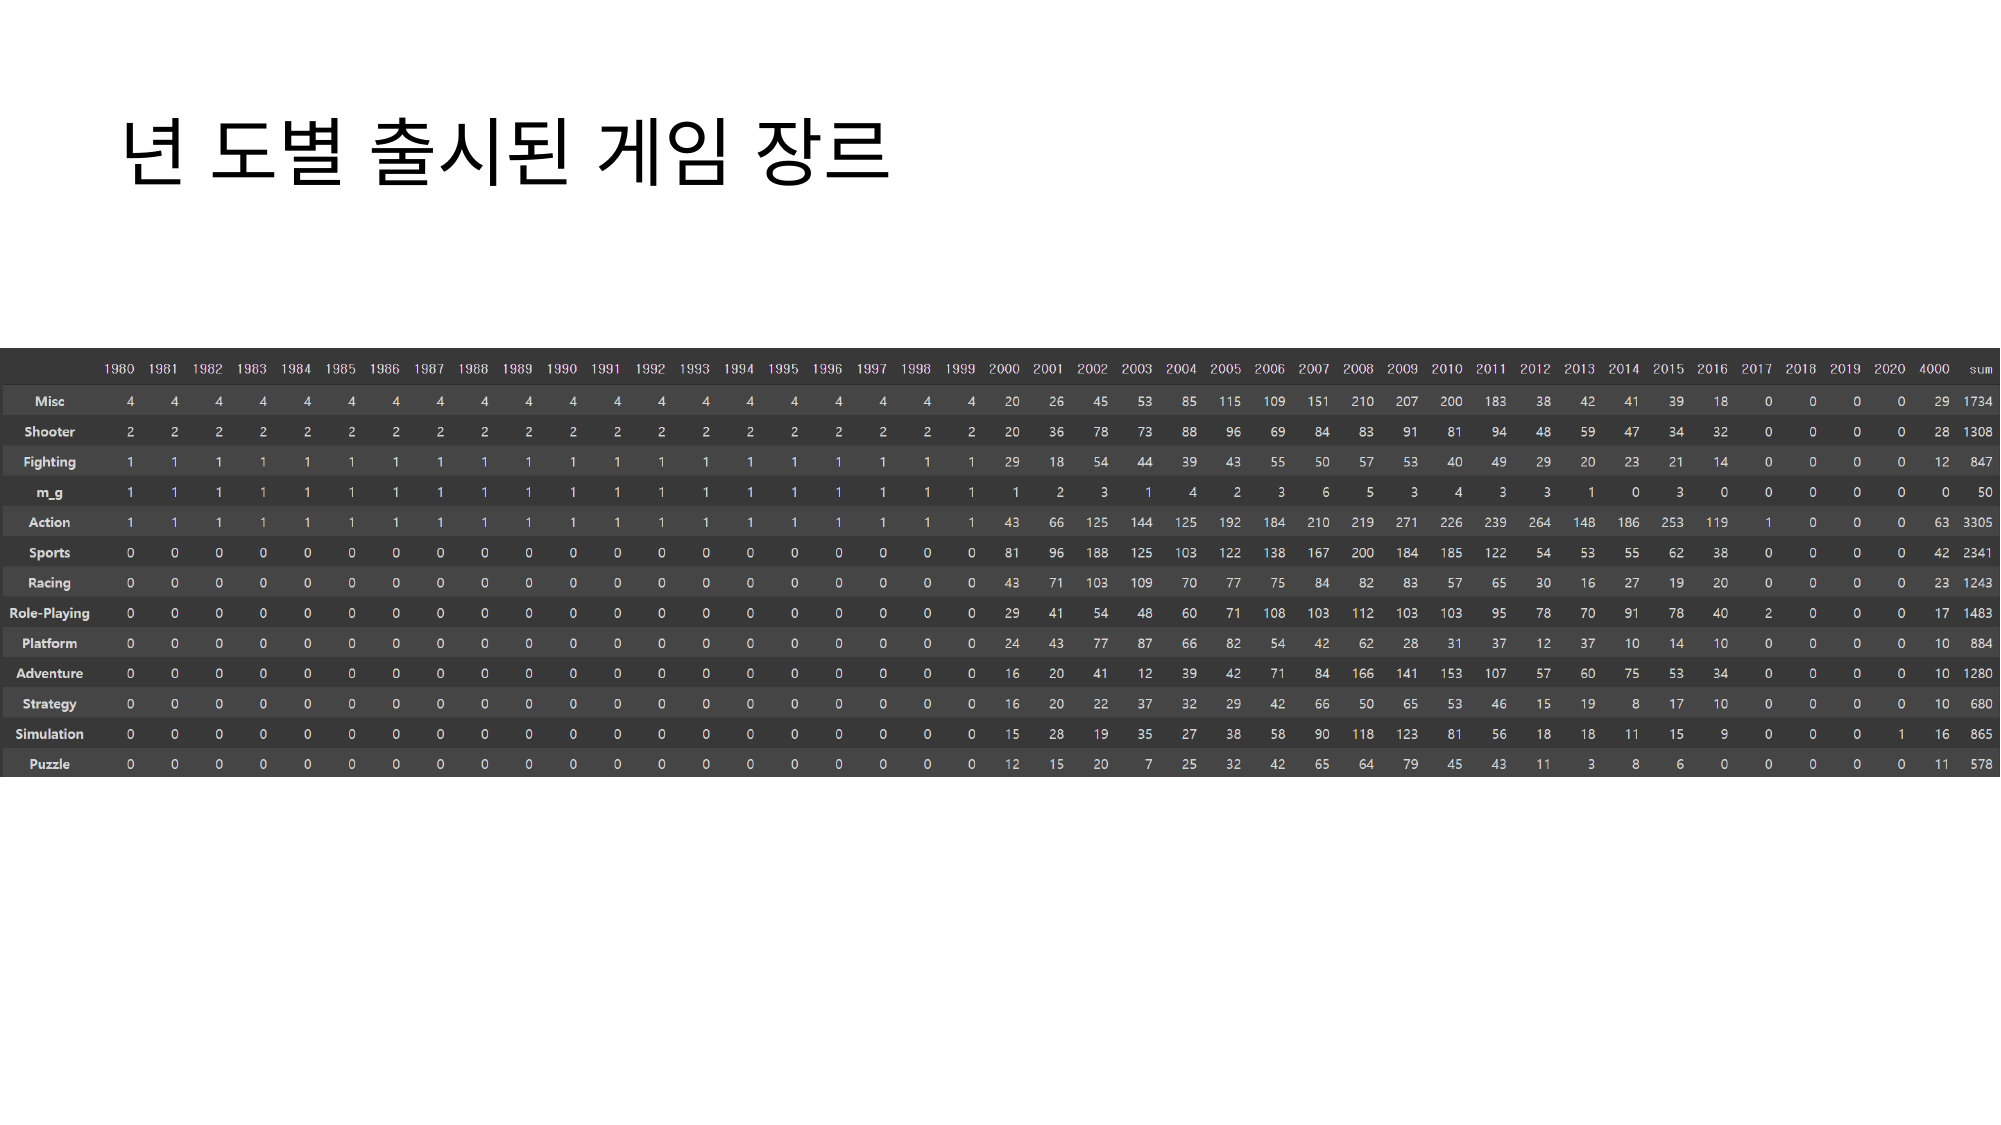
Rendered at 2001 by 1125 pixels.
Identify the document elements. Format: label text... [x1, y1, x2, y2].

picture [0, 348, 2000, 777]
text_box 년 도별 출시된 게임 장르 [104, 98, 1496, 204]
